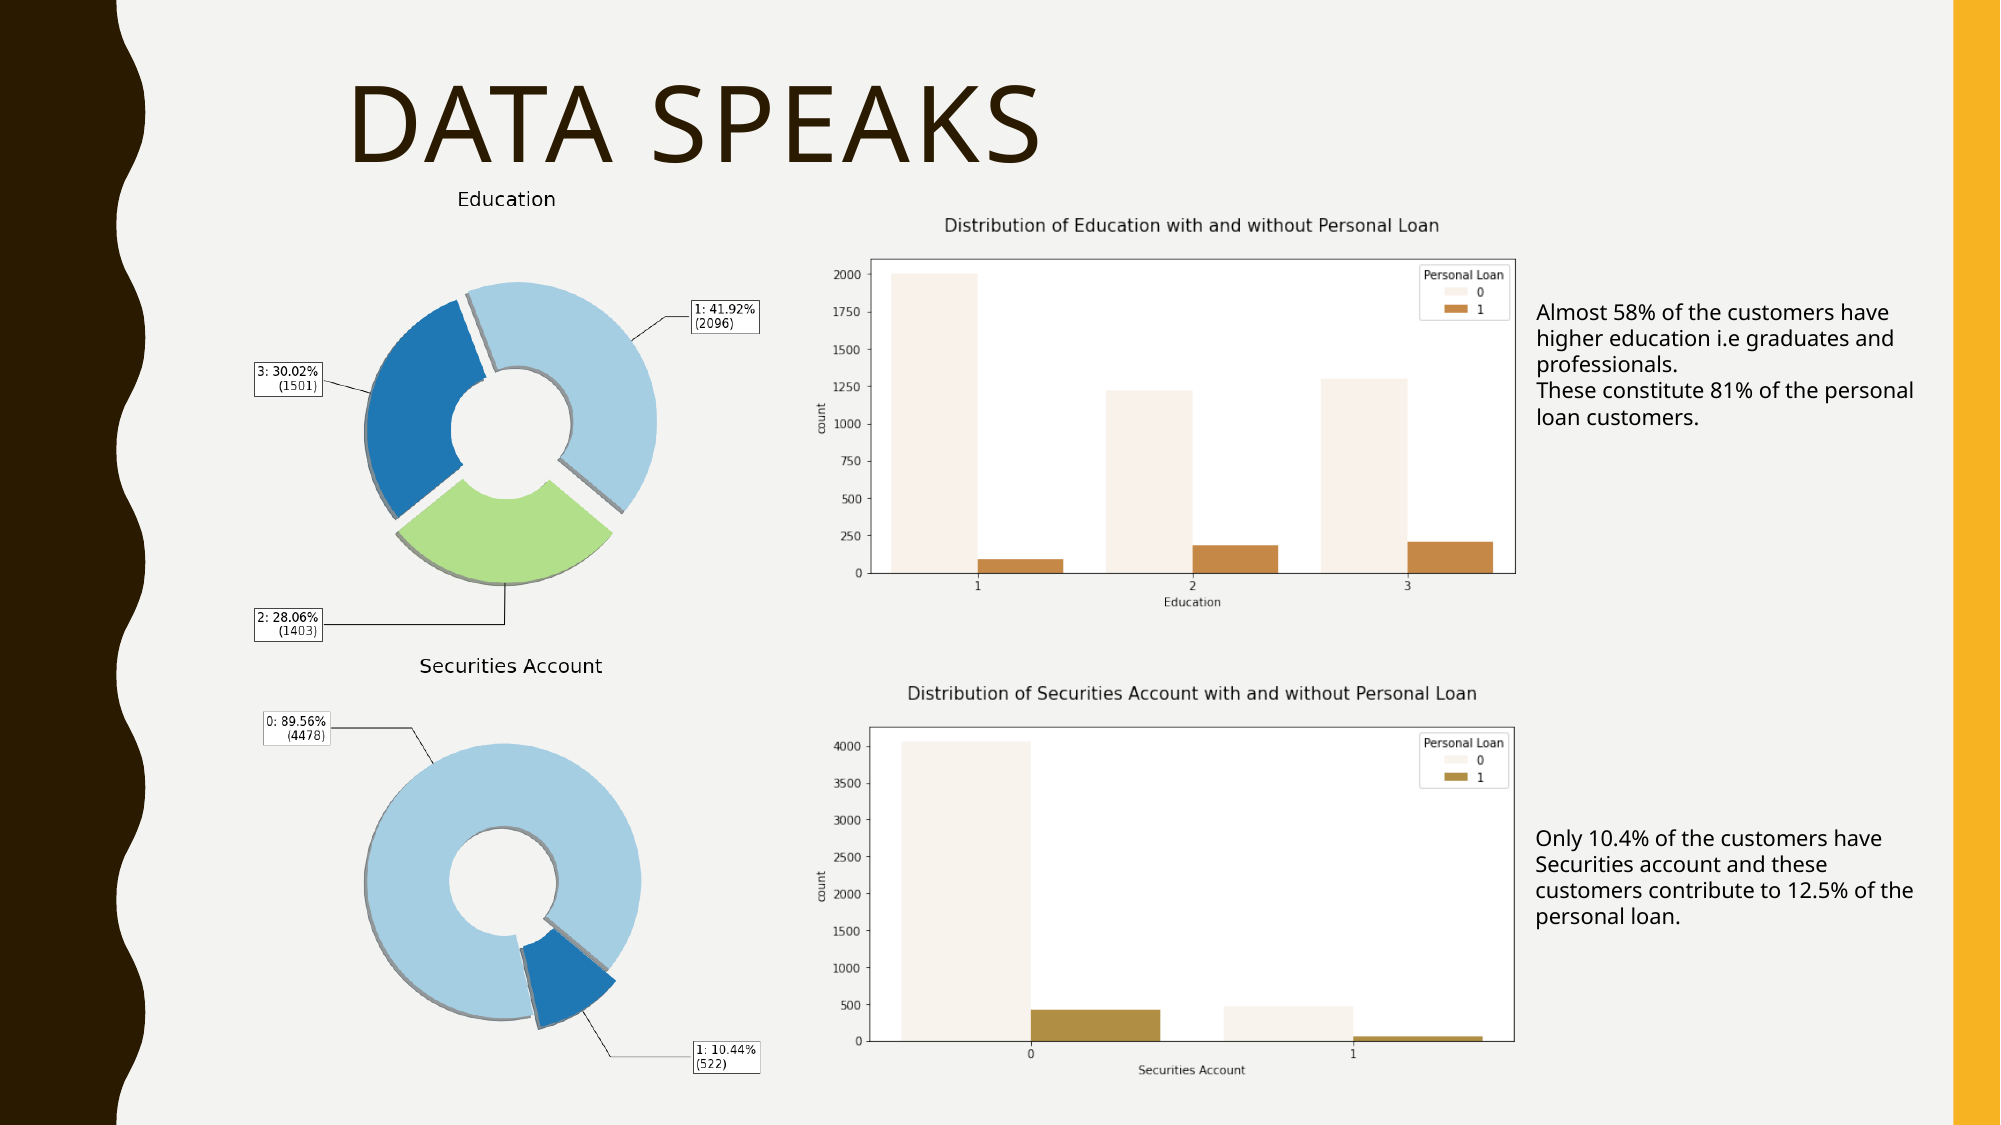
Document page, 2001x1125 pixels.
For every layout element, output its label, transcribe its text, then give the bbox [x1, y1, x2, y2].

text_box Only 10.4% of the customers have Securities account and these customers contribute to 12.5% of the personal loan. [1522, 816, 1946, 937]
picture [260, 652, 761, 1075]
title Data Speaks [330, 62, 2000, 308]
picture [808, 210, 1522, 617]
picture [251, 185, 761, 643]
picture [808, 678, 1522, 1085]
text_box Almost 58% of the customers have higher education i.e graduates and professionals. These constitute 81% of the personal loan customers. [1522, 290, 1947, 437]
